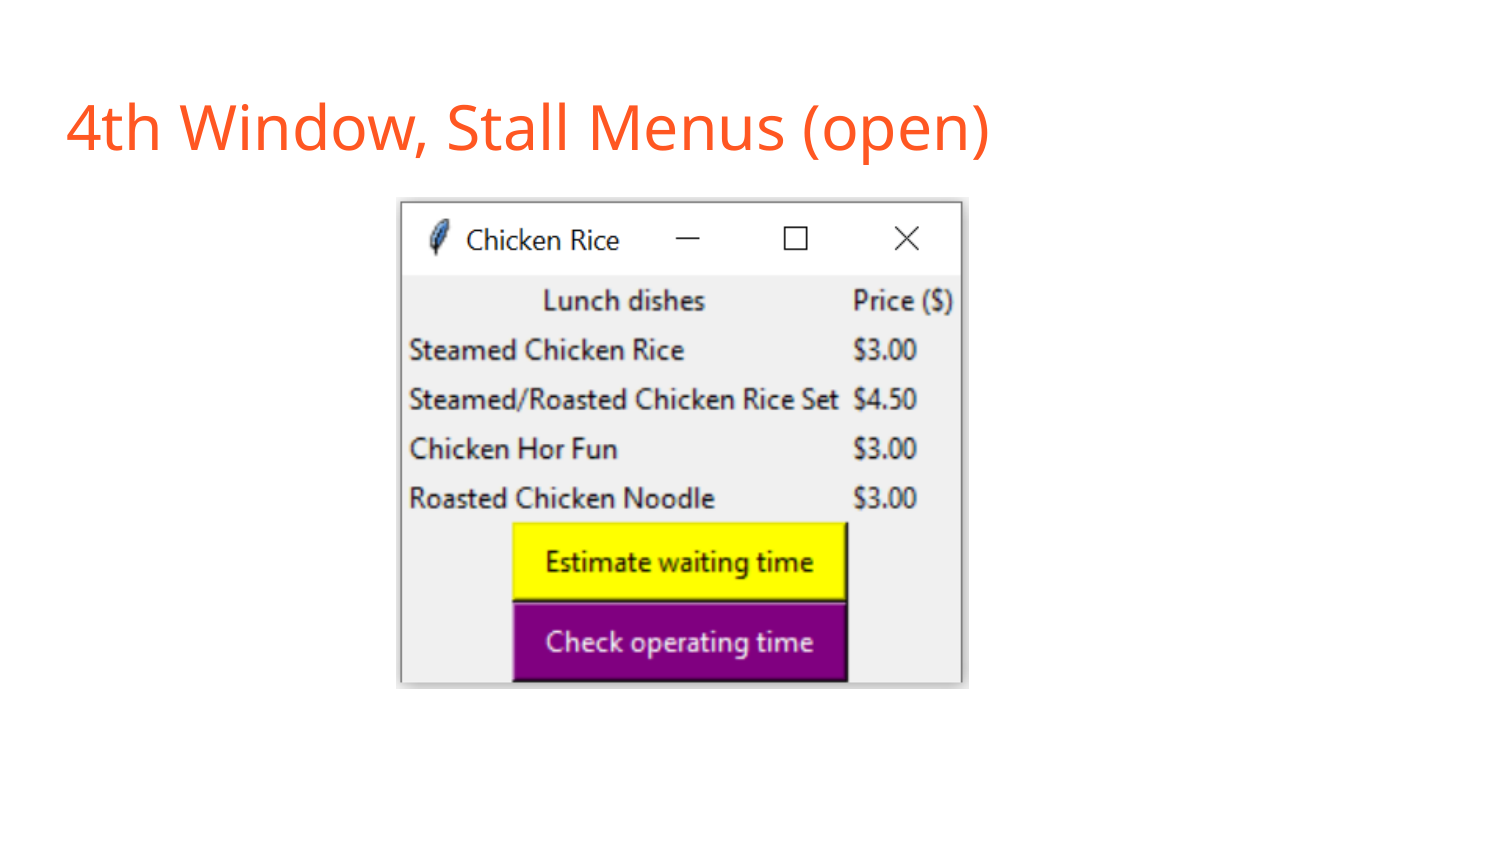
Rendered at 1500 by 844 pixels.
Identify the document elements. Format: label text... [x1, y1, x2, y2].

title 4th Window, Stall Menus (open) [51, 72, 1449, 167]
picture [396, 197, 969, 689]
